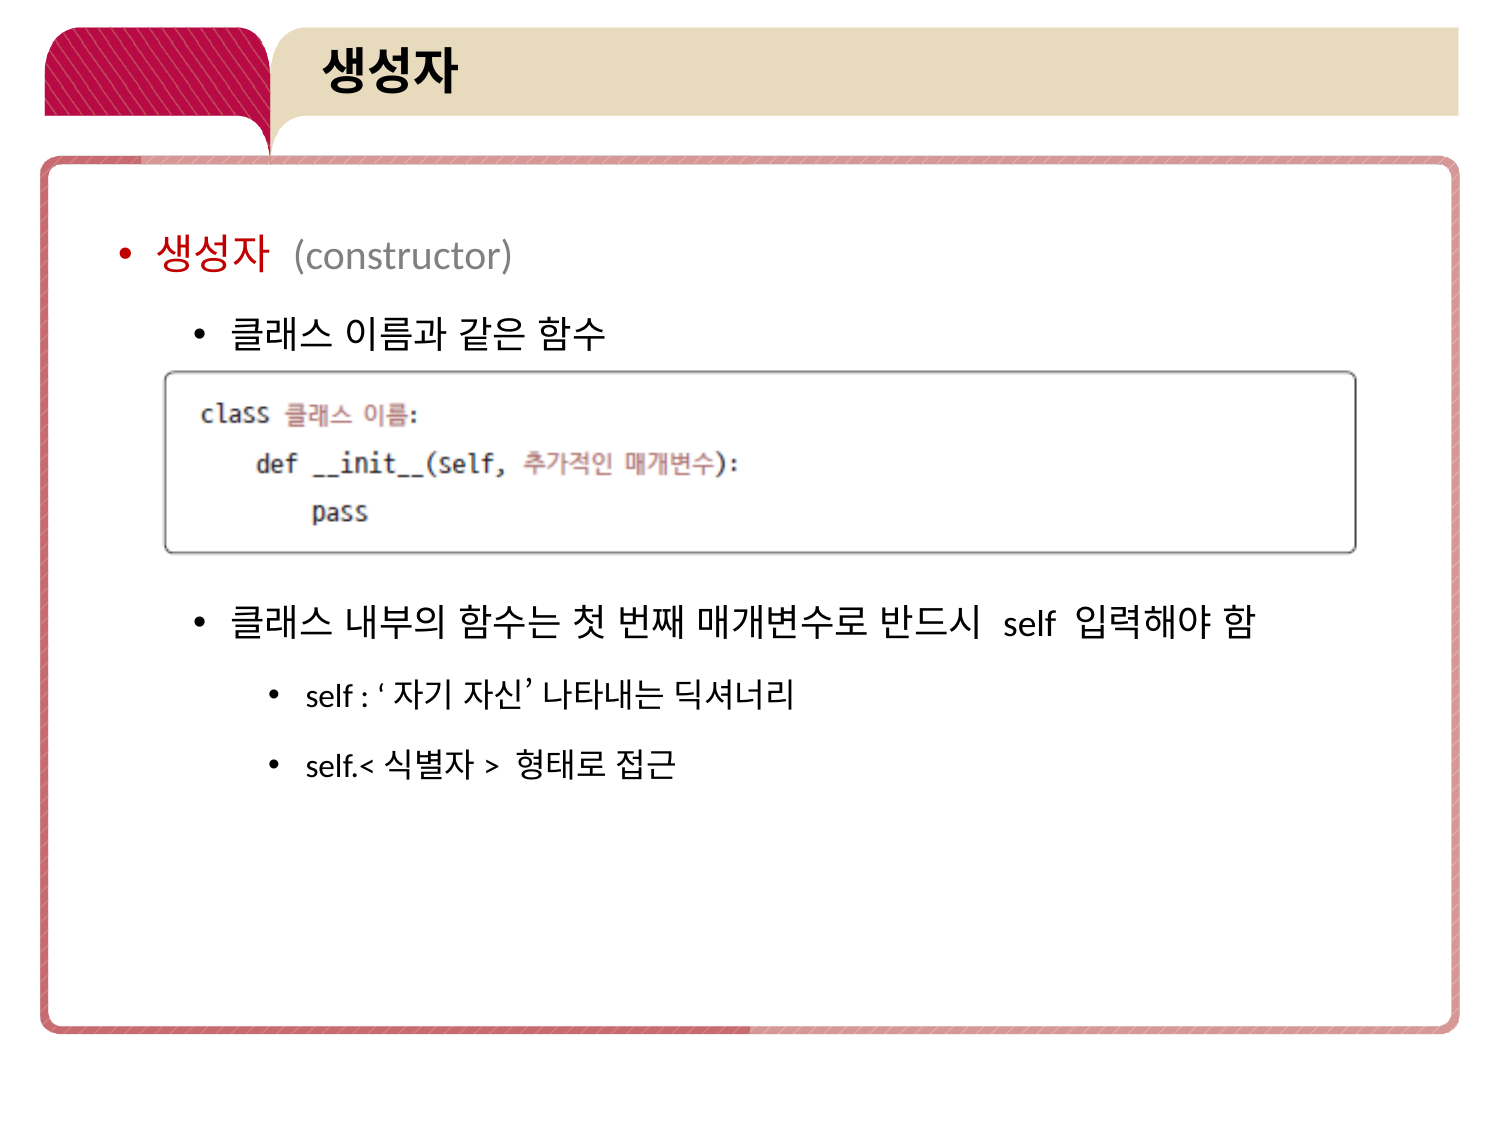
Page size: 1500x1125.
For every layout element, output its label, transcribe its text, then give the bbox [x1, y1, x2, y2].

picture [0, 0, 1500, 1043]
title 생성자 [306, 42, 1385, 105]
list 생성자 (constructor) 클래스 이름과 같은 함수 클래스 내부의 함수는 첫 번째 매개변수로 반드시 self 입력해야 함 self : ‘자기 자신’ 나타내는 딕셔너리 self.<식별자> 형태로 접근 [103, 195, 1397, 1014]
